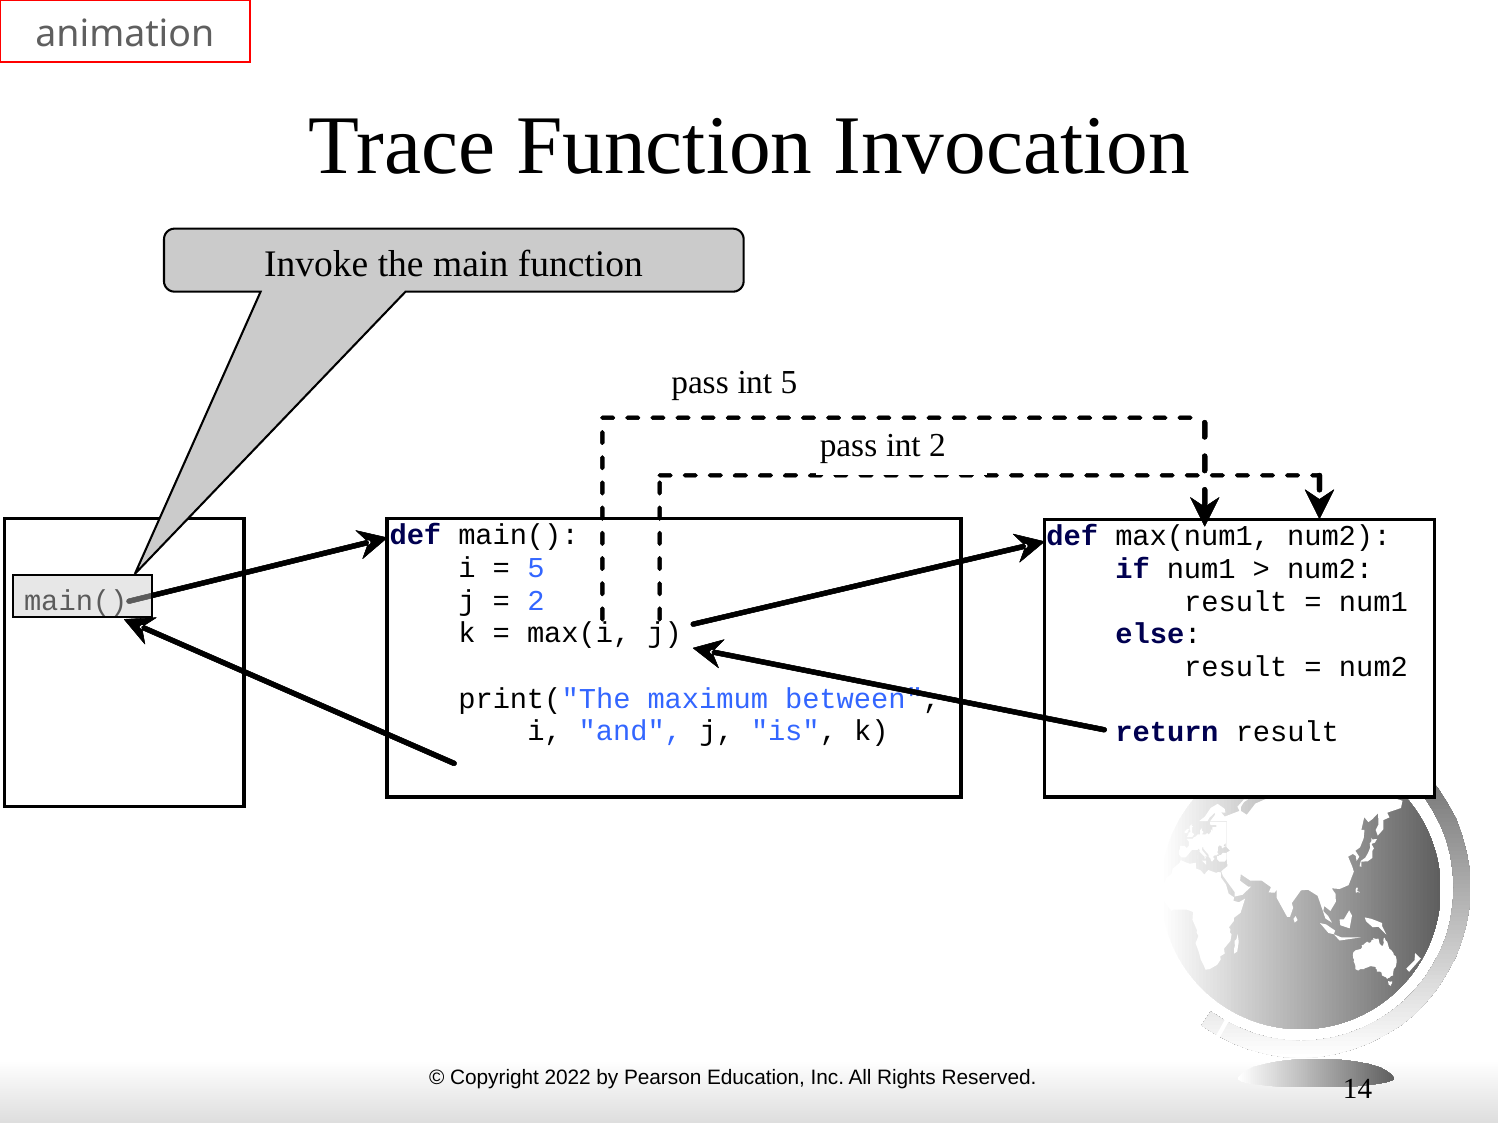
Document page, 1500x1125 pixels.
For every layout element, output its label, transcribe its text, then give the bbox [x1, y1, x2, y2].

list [0, 354, 1443, 895]
text_box Invoke the main function [163, 228, 744, 354]
title Trace Function Invocation [112, 46, 1388, 235]
slide_number 14 [1074, 1049, 1388, 1125]
text_box animation [0, 0, 250, 63]
